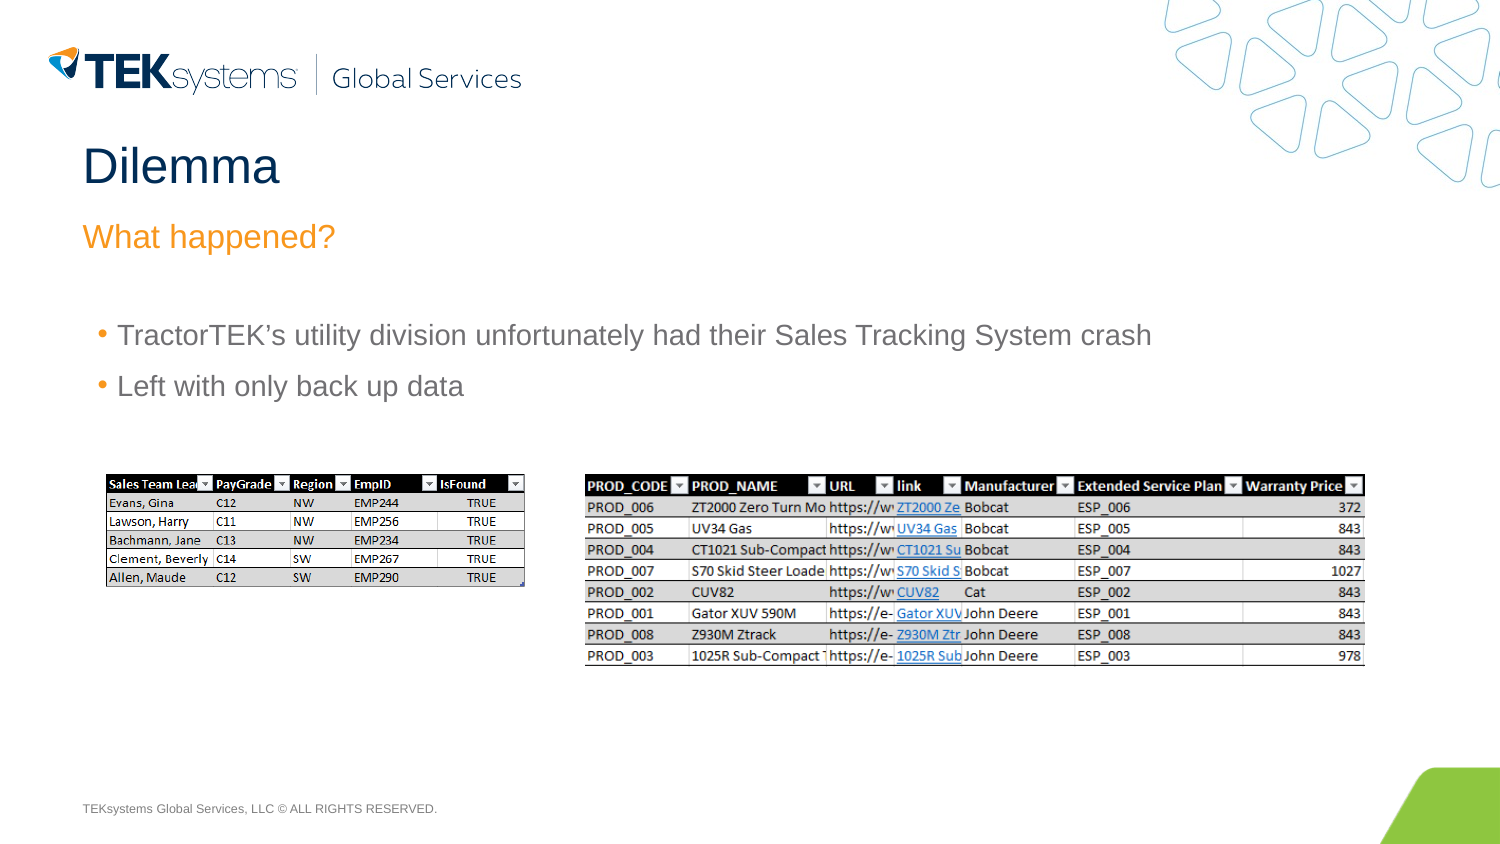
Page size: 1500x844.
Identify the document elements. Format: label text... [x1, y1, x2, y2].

title Dilemma [82, 132, 1418, 203]
picture [0, 0, 1500, 844]
list TractorTEK’s utility division unfortunately had their Sales Tracking System crash Left with only back up data [82, 308, 1418, 753]
list What happened? [82, 207, 1418, 264]
